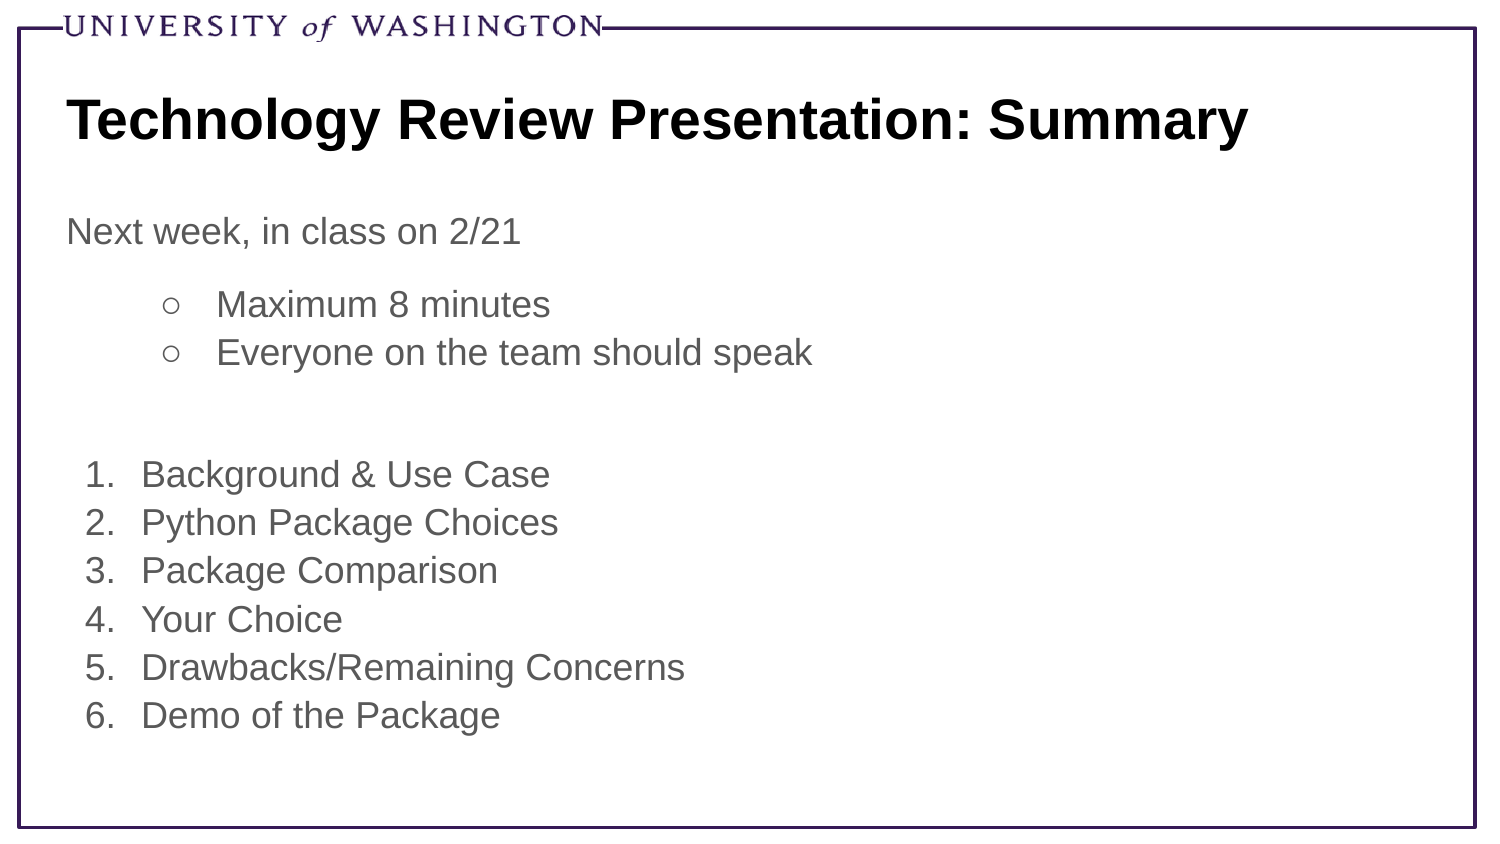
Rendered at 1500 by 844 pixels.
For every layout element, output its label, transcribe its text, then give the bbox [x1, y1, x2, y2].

title Technology Review Presentation: Summary [51, 72, 1449, 167]
list Next week, in class on 2/21 Maximum 8 minutes Everyone on the team should speak Background & Use Case Python Package Choices Package Comparison Your Choice Drawbacks/Remaining Concerns Demo of the Package [51, 189, 1449, 806]
picture [15, 15, 1480, 830]
